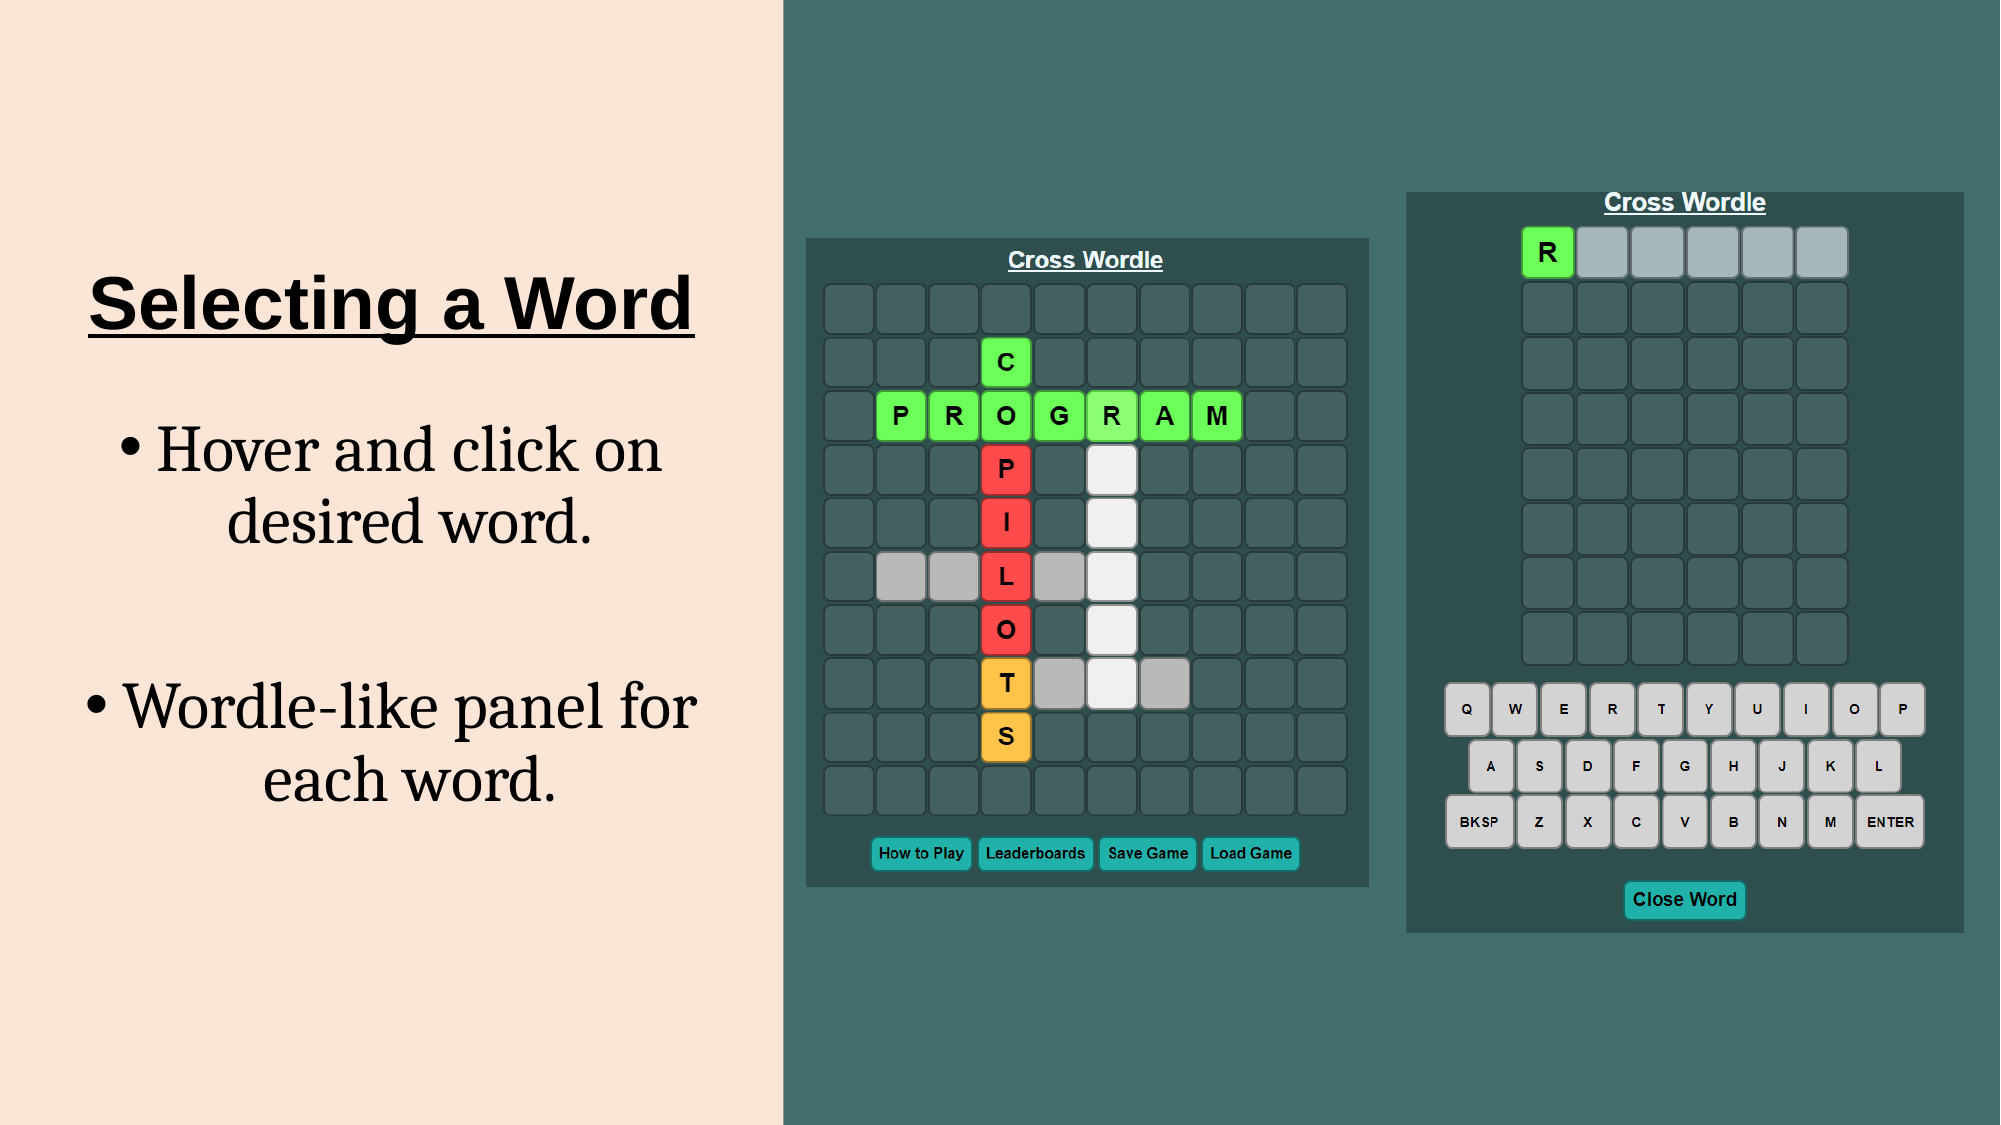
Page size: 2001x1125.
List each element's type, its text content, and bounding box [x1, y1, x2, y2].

list Hover and click on desired word. Wordle-like panel for each word. [63, 406, 720, 1010]
title Selecting a Word [58, 115, 725, 354]
picture [1406, 192, 1965, 933]
picture [806, 238, 1371, 887]
text_box [0, 0, 784, 1125]
text_box [784, 0, 2000, 1125]
